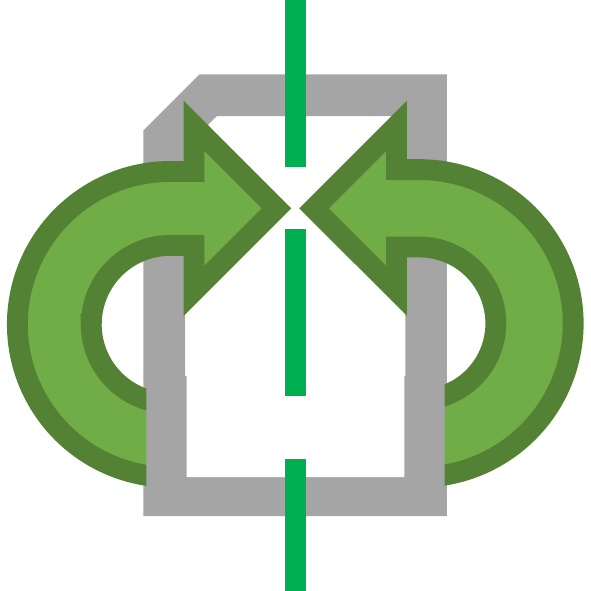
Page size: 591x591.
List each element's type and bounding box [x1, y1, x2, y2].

text_box [296, 94, 428, 375]
text_box [296, 355, 405, 478]
text_box [163, 94, 295, 375]
text_box [16, 123, 279, 477]
text_box [312, 123, 575, 476]
text_box [186, 355, 295, 478]
text_box [145, 375, 285, 496]
text_box [306, 375, 446, 496]
